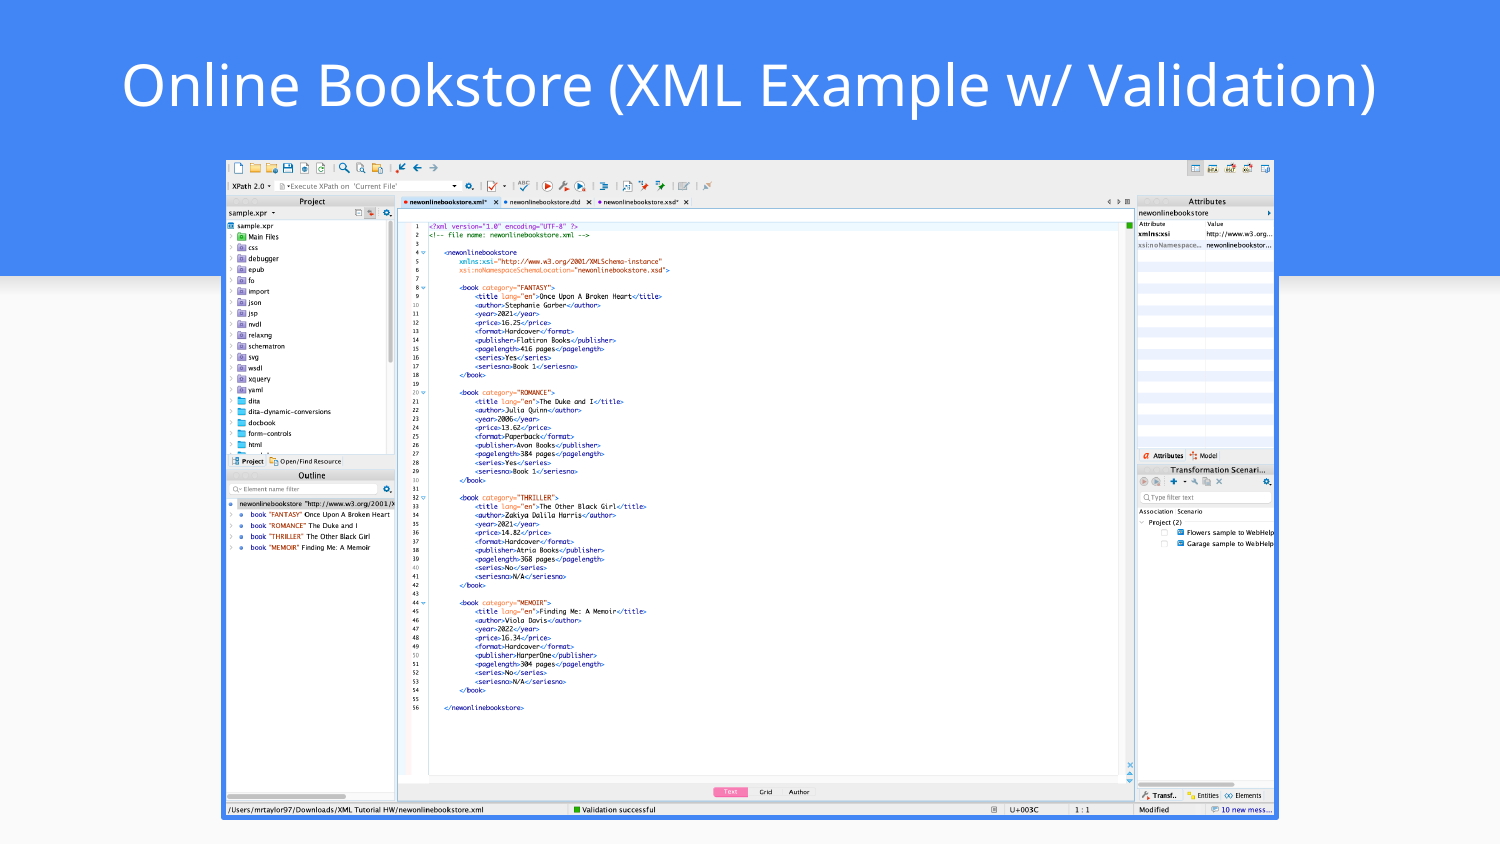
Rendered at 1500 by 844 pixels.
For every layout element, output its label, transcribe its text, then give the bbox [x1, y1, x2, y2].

picture [225, 159, 1275, 816]
title Online Bookstore (XML Example w/ Validation) [75, 12, 1425, 139]
